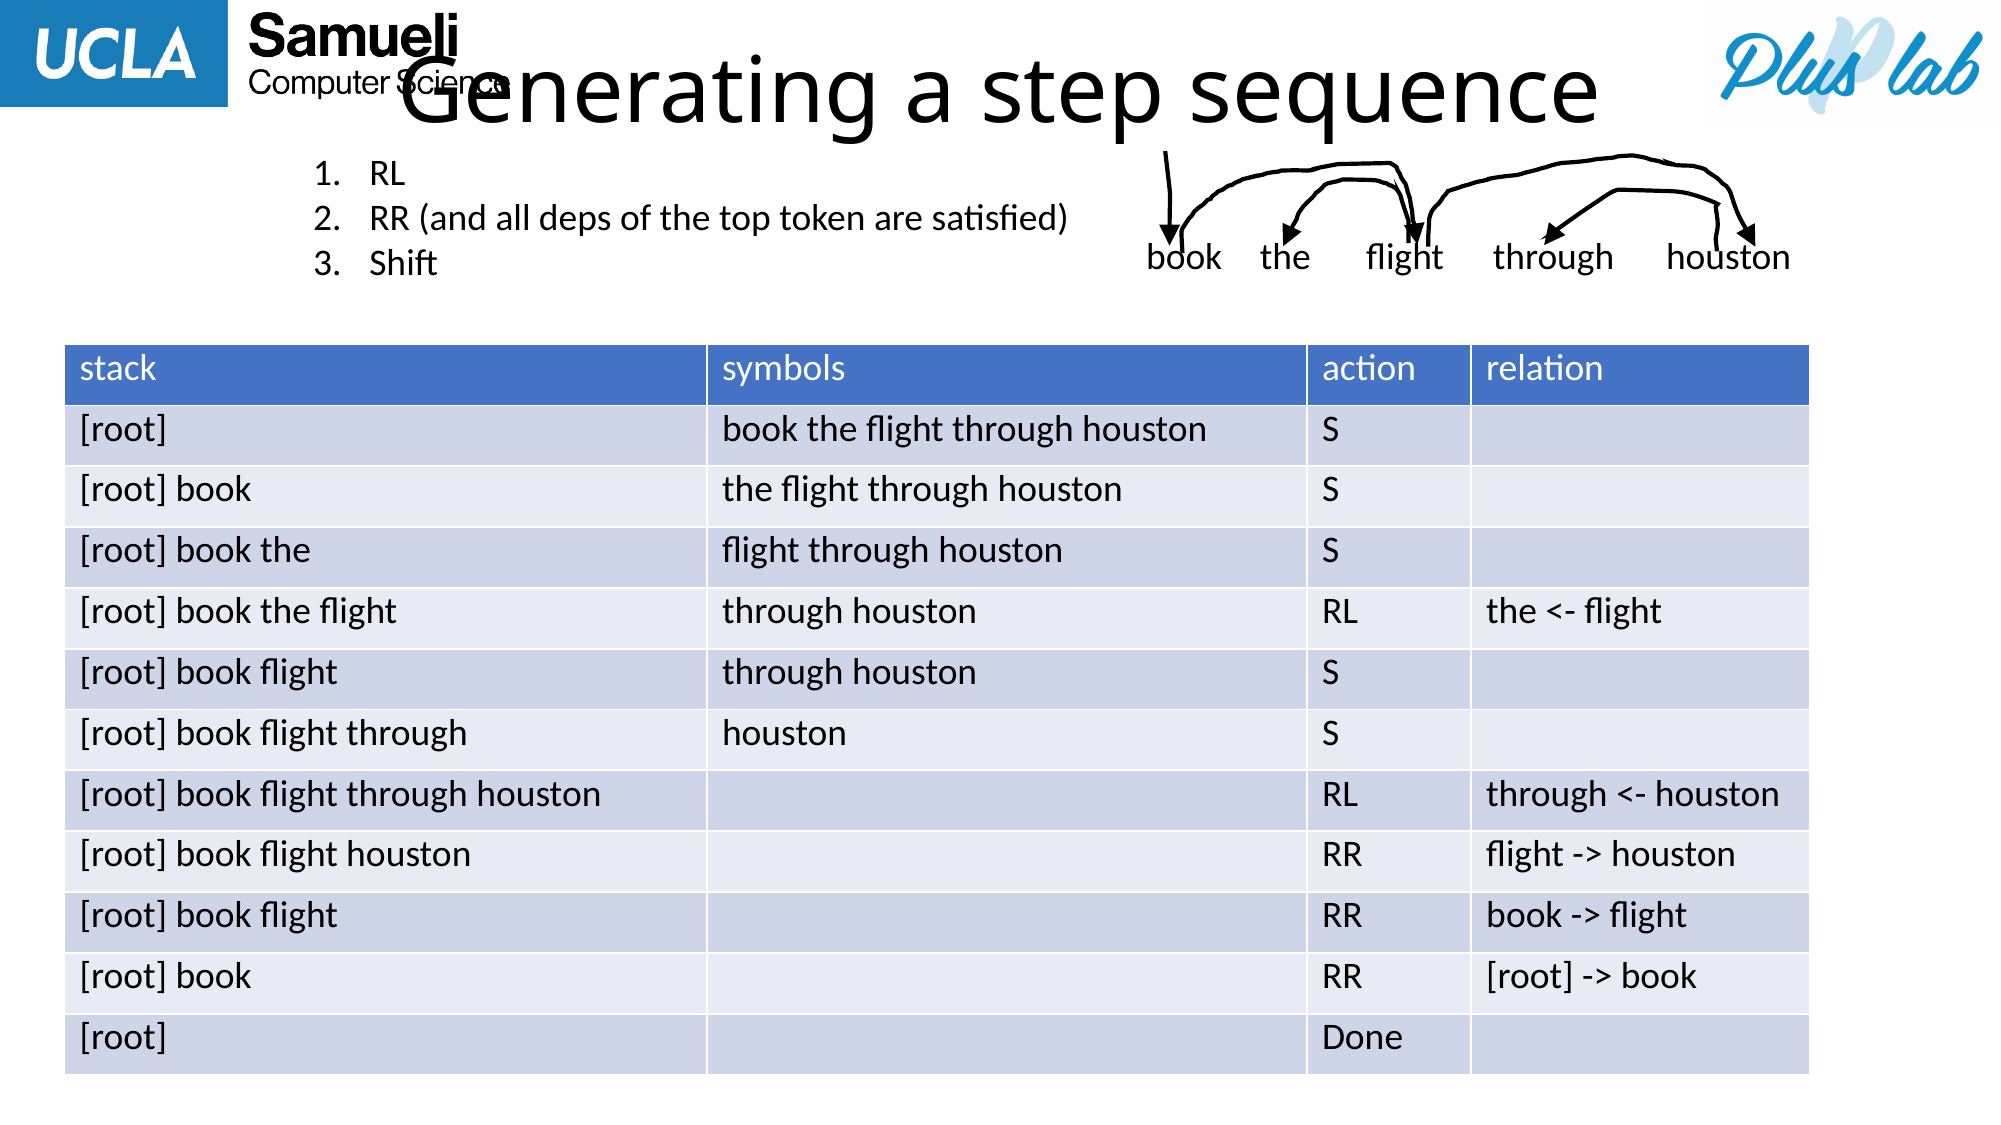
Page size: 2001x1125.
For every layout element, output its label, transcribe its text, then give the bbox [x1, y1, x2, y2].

table_cell [root] -> book [1472, 954, 1809, 1013]
table_cell [1472, 1015, 1809, 1074]
table_cell RL [1308, 589, 1470, 648]
table_cell [root] book [65, 467, 706, 526]
table_cell [708, 771, 1306, 830]
table_cell the flight through houston [708, 467, 1306, 526]
table_cell S [1308, 406, 1470, 465]
table_cell [1472, 528, 1809, 587]
table_cell [root] book flight through [65, 710, 706, 769]
table_cell [root] book flight [65, 650, 706, 709]
table_cell [root] book flight through houston [65, 771, 706, 830]
table_cell [root] [65, 406, 706, 465]
table_cell [root] [65, 1015, 706, 1074]
table_cell [root] book flight houston [65, 832, 706, 891]
table_header relation [1472, 345, 1809, 405]
table_cell [root] book [65, 954, 706, 1013]
table_cell [708, 832, 1306, 891]
table_cell Done [1308, 1015, 1470, 1074]
text_box flight [1351, 224, 1459, 285]
picture [0, 0, 137, 107]
table_cell RL [1308, 771, 1470, 830]
table_cell [708, 1015, 1306, 1074]
text_box through [1478, 247, 1630, 285]
table_cell through houston [708, 589, 1306, 648]
text_box [1159, 150, 1180, 246]
table_cell RR [1308, 893, 1470, 952]
table_header symbols [708, 345, 1306, 405]
table_cell [root] book the [65, 528, 706, 587]
table_cell [1472, 710, 1809, 769]
table_cell the <- flight [1472, 589, 1809, 648]
table_cell [1472, 467, 1809, 526]
picture [1863, 0, 2000, 132]
table_cell RR [1308, 832, 1470, 891]
table_cell through <- houston [1472, 771, 1809, 830]
table_cell through houston [708, 650, 1306, 709]
table_cell flight through houston [708, 528, 1306, 587]
text_box RL RR (and all deps of the top token are satisfied) Shift [298, 140, 1085, 291]
table_cell [root] book the flight [65, 589, 706, 648]
text_box the [1245, 248, 1326, 285]
table_cell S [1308, 650, 1470, 709]
table_cell RR [1308, 954, 1470, 1013]
table_cell [708, 954, 1306, 1013]
table_cell S [1308, 710, 1470, 769]
table_cell [1472, 406, 1809, 465]
text_box [1597, 247, 1718, 252]
text_box [1427, 154, 1756, 247]
table_cell book the flight through houston [708, 406, 1306, 465]
text_box [1180, 161, 1425, 254]
table_cell [1472, 650, 1809, 709]
table_cell [708, 893, 1306, 952]
title Generating a step sequence [137, 0, 1863, 202]
text_box book [1131, 224, 1238, 285]
table_cell S [1308, 528, 1470, 587]
text_box houston [1651, 224, 1807, 285]
table_cell [root] book flight [65, 893, 706, 952]
table_cell book -> flight [1472, 893, 1809, 952]
table_header stack [65, 345, 706, 405]
table_cell flight -> houston [1472, 832, 1809, 891]
table_cell S [1308, 467, 1470, 526]
table_header action [1308, 345, 1470, 405]
table_cell houston [708, 710, 1306, 769]
